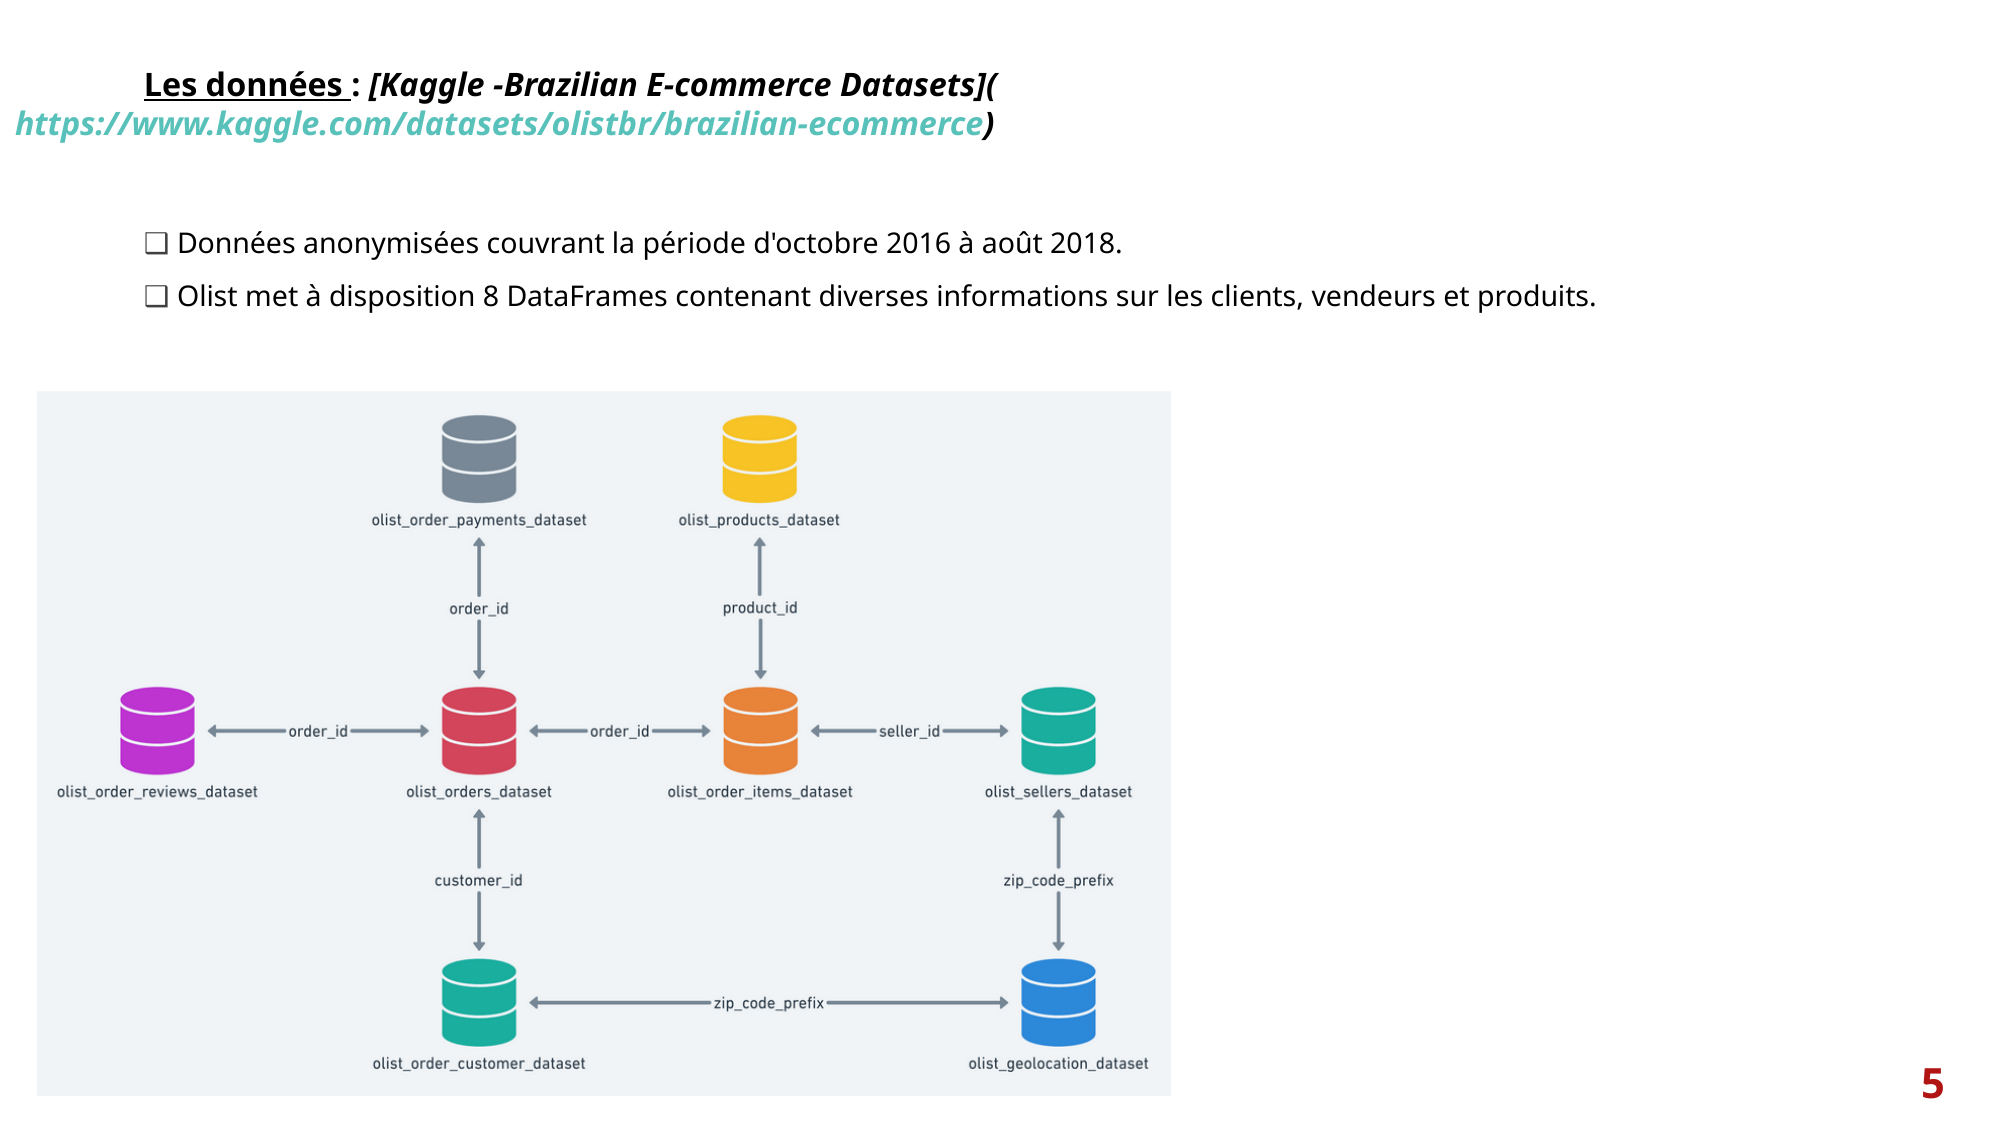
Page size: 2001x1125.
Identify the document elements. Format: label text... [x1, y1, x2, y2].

list Les données : [Kaggle -Brazilian E-commerce Datasets]( https://www.kaggle.com/datasets/olistbr/brazilian-ecommerce) ❑ Données anonymisées couvrant la période d'octobre 2016 à août 2018. ❑ Olist met à disposition 8 DataFrames contenant diverses informations sur les clients, vendeurs et produits. ❑ 99 441 commandes distinctes ❑ 112650 articles vendus (32951 product_id) ❑ 32951 Informations sur les Produits ❑ 73 catégories de produits ❑ 99 224 commentaires ❑ 3 095 vendeurs ❑ 96 096 clients uniques [0, 0, 2000, 1125]
footer 5 [1906, 1051, 1989, 1113]
picture [36, 386, 1171, 1097]
